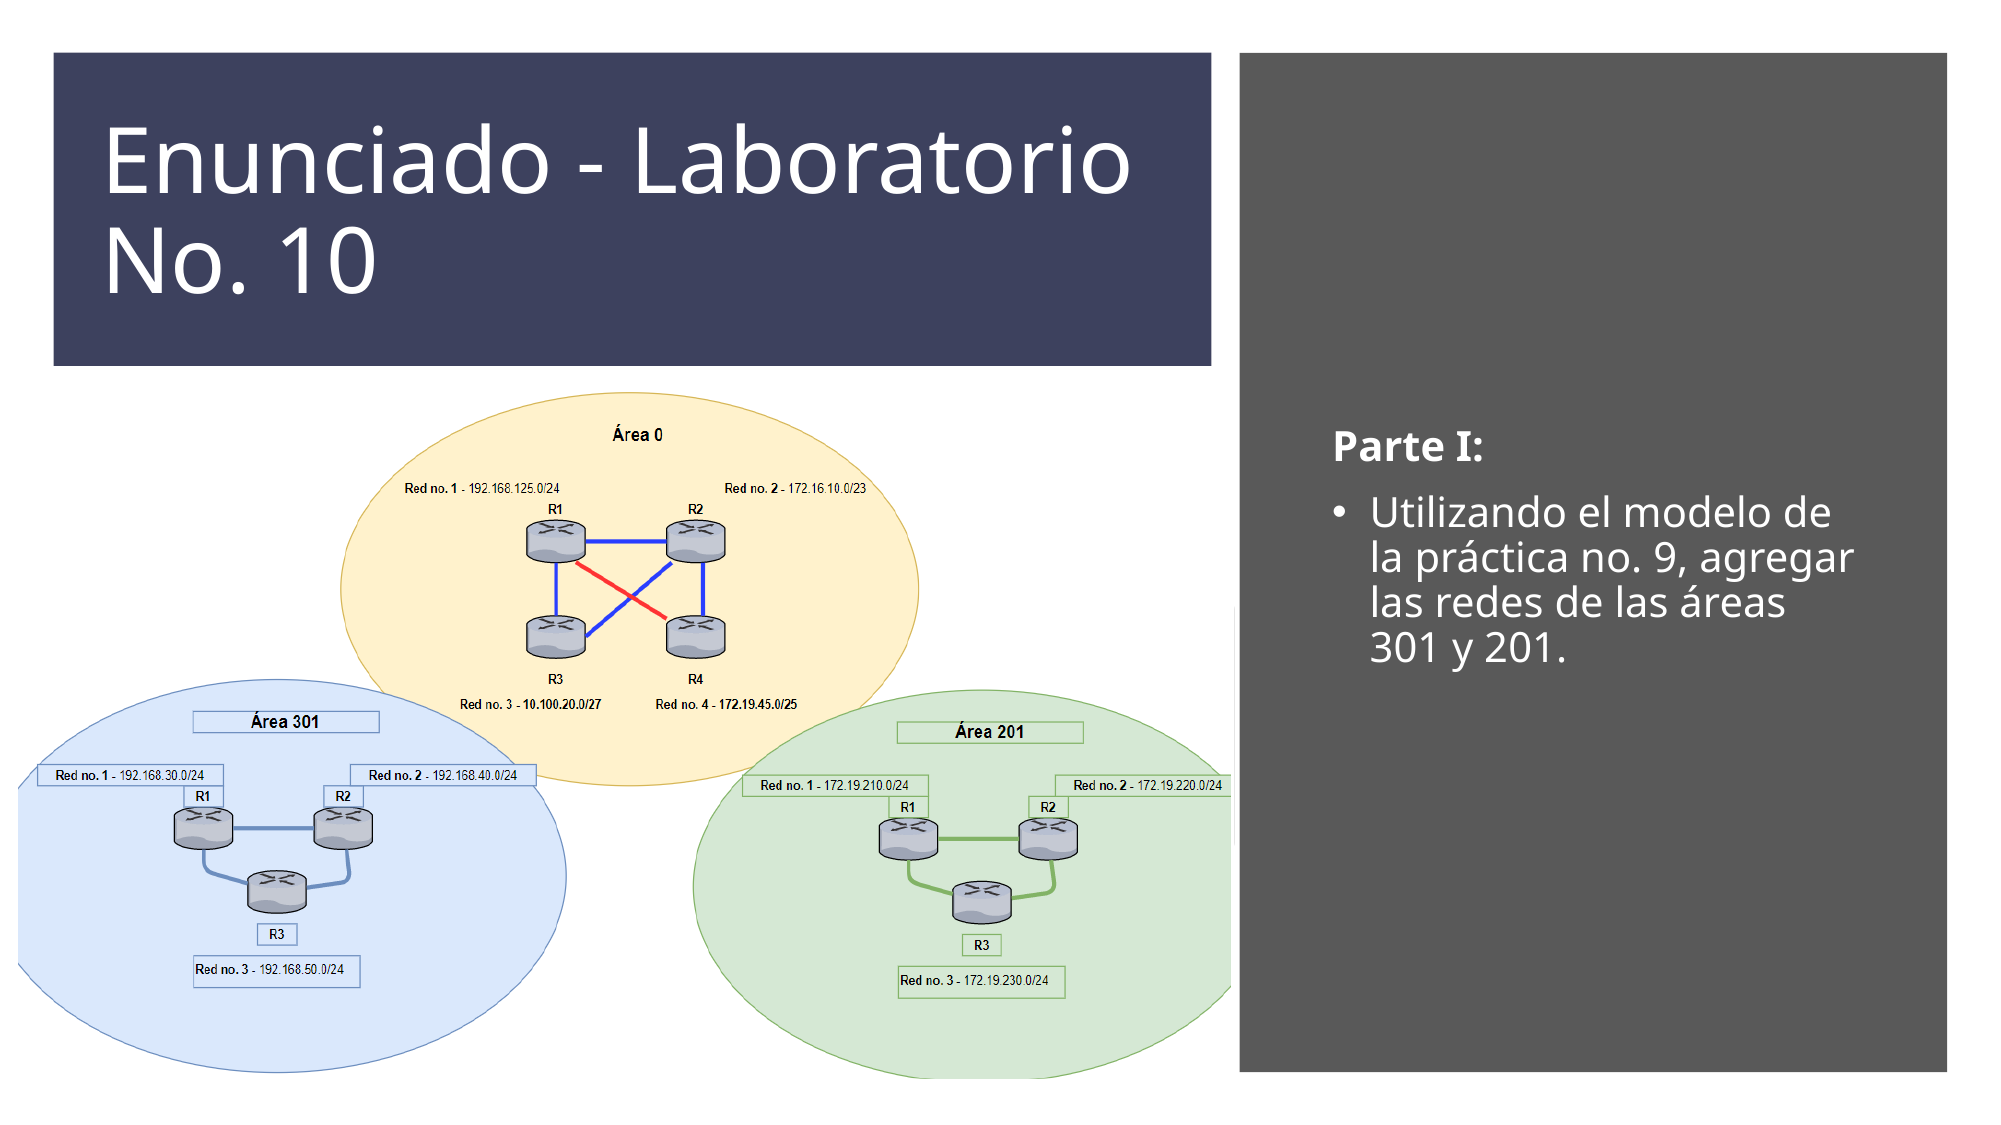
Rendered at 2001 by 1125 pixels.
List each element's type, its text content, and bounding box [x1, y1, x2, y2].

text_box [53, 52, 1212, 366]
picture [18, 366, 1235, 1079]
list Parte I: Utilizando el modelo de la práctica no. 9, agregar las redes de las áreas 301 y 201. [1317, 150, 1879, 947]
text_box [1239, 52, 1948, 1073]
title Enunciado - Laboratorio No. 10 [85, 80, 1168, 348]
